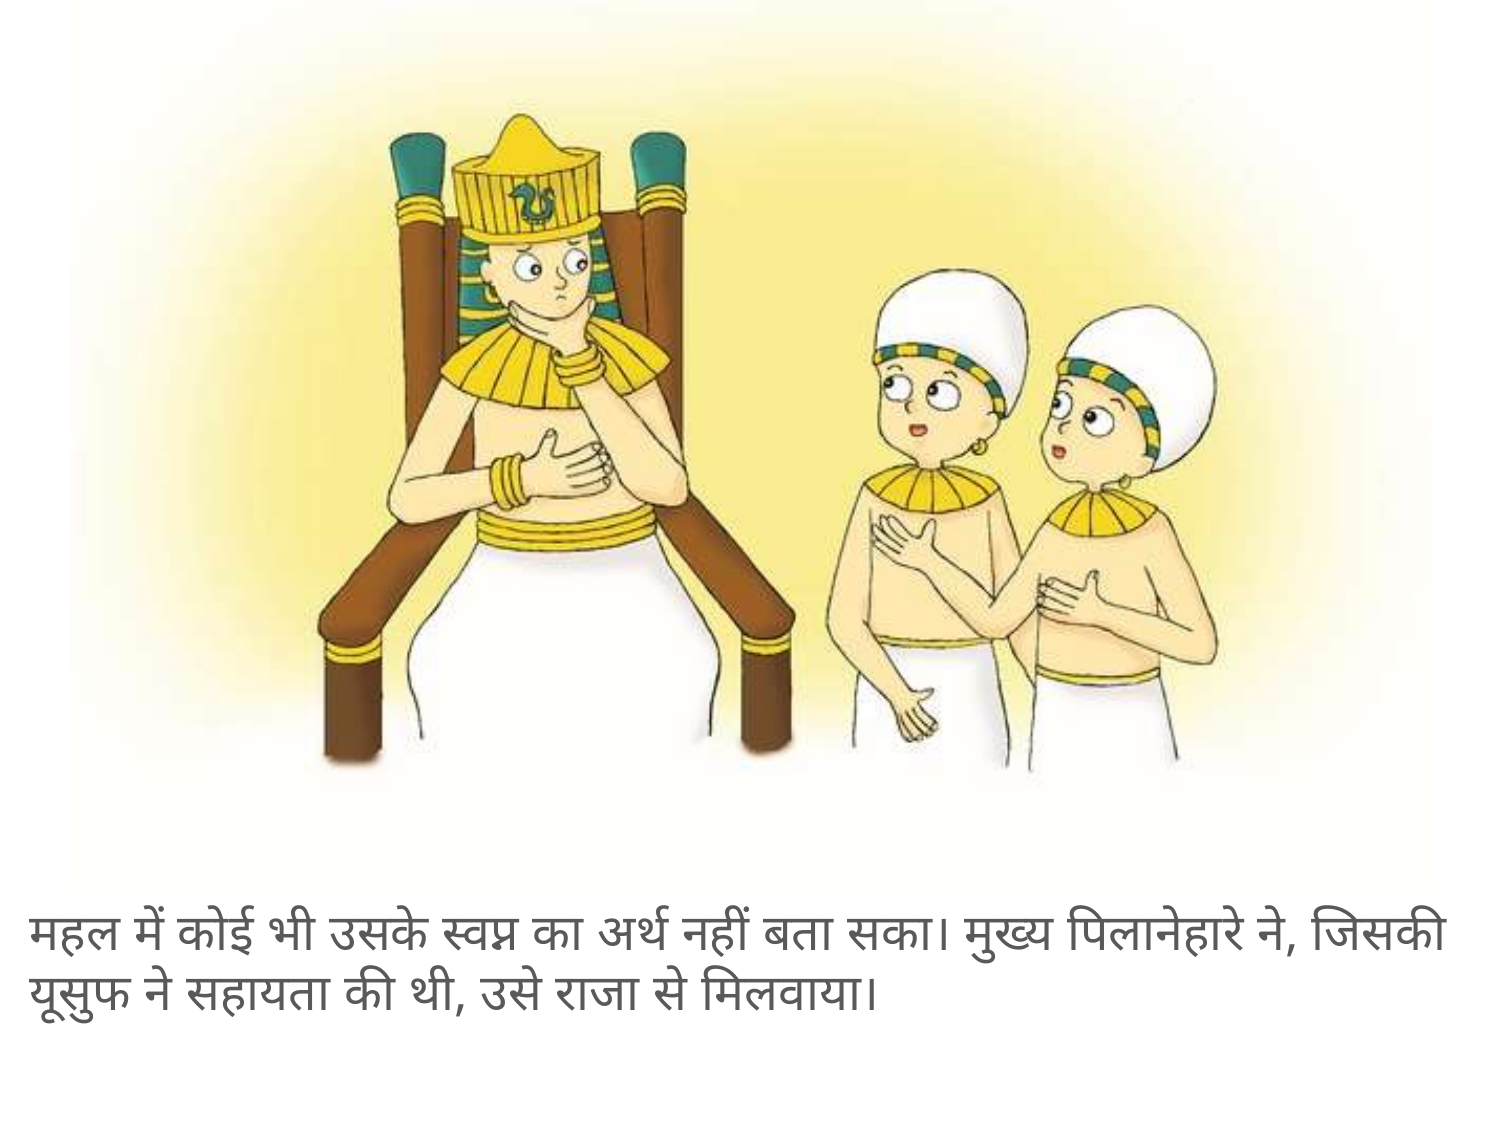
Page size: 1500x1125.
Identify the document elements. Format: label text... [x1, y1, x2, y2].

picture [69, 0, 1435, 894]
text_box महल में कोई भी उसके स्वप्न का अर्थ नहीं बता सका। मुख्य पिलानेहारे ने, जिसकी यूसुफ ने सहायता की थी, उसे राजा से मिलवाया। [14, 893, 1486, 1028]
